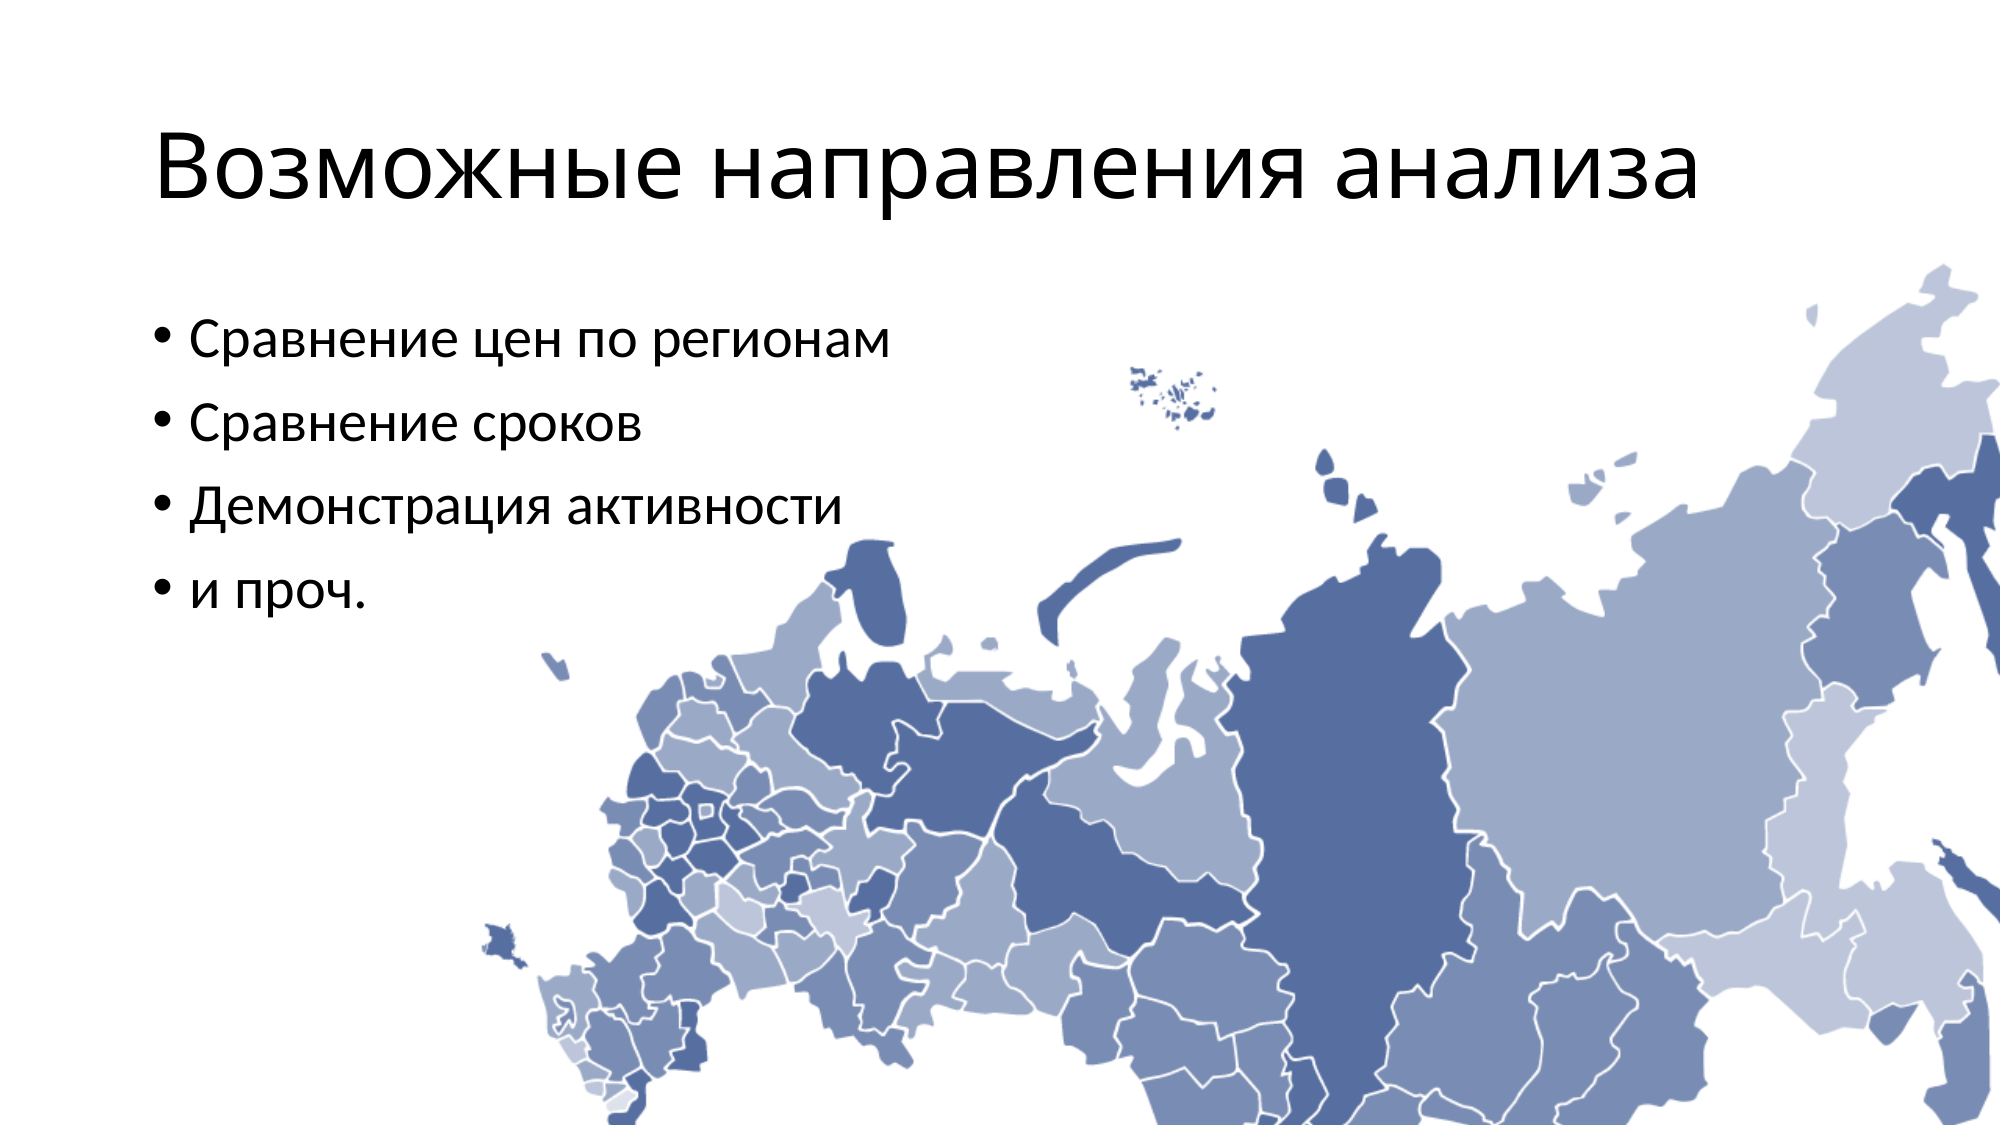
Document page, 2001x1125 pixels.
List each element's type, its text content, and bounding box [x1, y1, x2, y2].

title Возможные направления анализа [137, 59, 1863, 278]
picture [454, 228, 2000, 1125]
list Сравнение цен по регионам Сравнение сроков Демонстрация активности и проч. [137, 299, 454, 1014]
